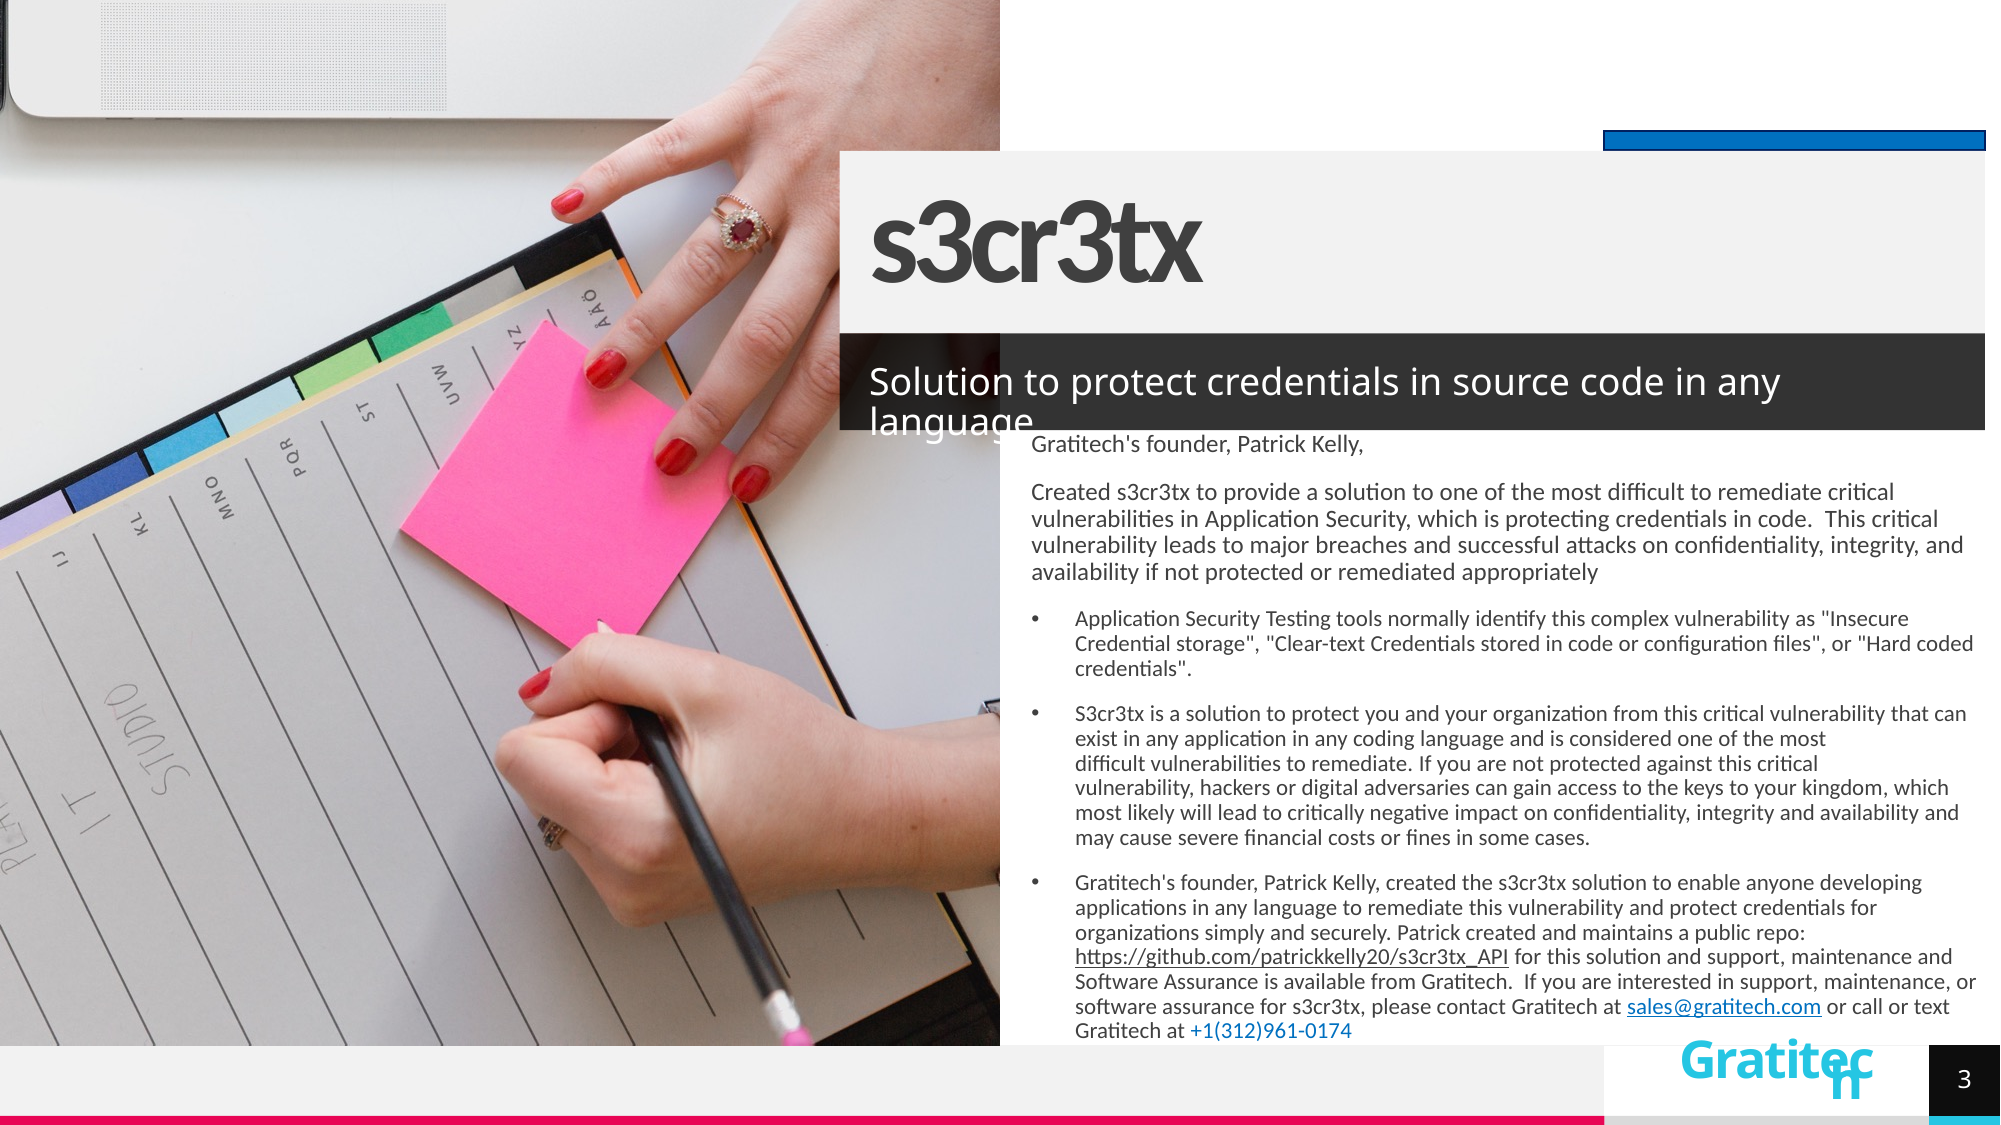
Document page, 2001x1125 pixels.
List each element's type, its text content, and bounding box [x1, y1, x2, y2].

slide_number 3 [1929, 1045, 2000, 1116]
list Gratitech's founder, Patrick Kelly, Created s3cr3tx to provide a solution to one of the most difficult to remediate critical vulnerabilities in Application Security, which is protecting credentials in code. This critical vulnerability leads to major breaches and successful attacks on confidentiality, integrity, and availability if not protected or remediated appropriately Application Security Testing tools normally identify this complex vulnerability as "Insecure Credential storage", "Clear-text Credentials stored in code or configuration files", or "Hard coded credentials". S3cr3tx is a solution to protect you and your organization from this critical vulnerability that can exist in any application in any coding language and is considered one of the most difficult vulnerabilities to remediate. If you are not protected against this critical vulnerability, hackers or digital adversaries can gain access to the keys to your kingdom, which most likely will lead to critically negative impact on confidentiality, integrity and availability and may cause severe financial costs or fines in some cases. Gratitech's founder, Patrick Kelly, created the s3cr3tx solution to enable anyone developing applications in any language to remediate this vulnerability and protect credentials for organizations simply and securely. Patrick created and maintains a public repo: https://github.com/patrickkelly20/s3cr3tx_API for this solution and support, maintenance and Software Assurance is available from Gratitech. If you are interested in support, maintenance, or software assurance for s3cr3tx, please contact Gratitech at sales@gratitech.com or call or text Gratitech at +1(312)961-0174 [1031, 430, 1985, 830]
list Solution to protect credentials in source code in any language [1000, 333, 1985, 431]
title s3cr3tx [1000, 150, 1985, 333]
picture [0, 0, 1000, 1046]
text_box [1603, 130, 1986, 151]
text_box Gratitech [1659, 1050, 1888, 1110]
